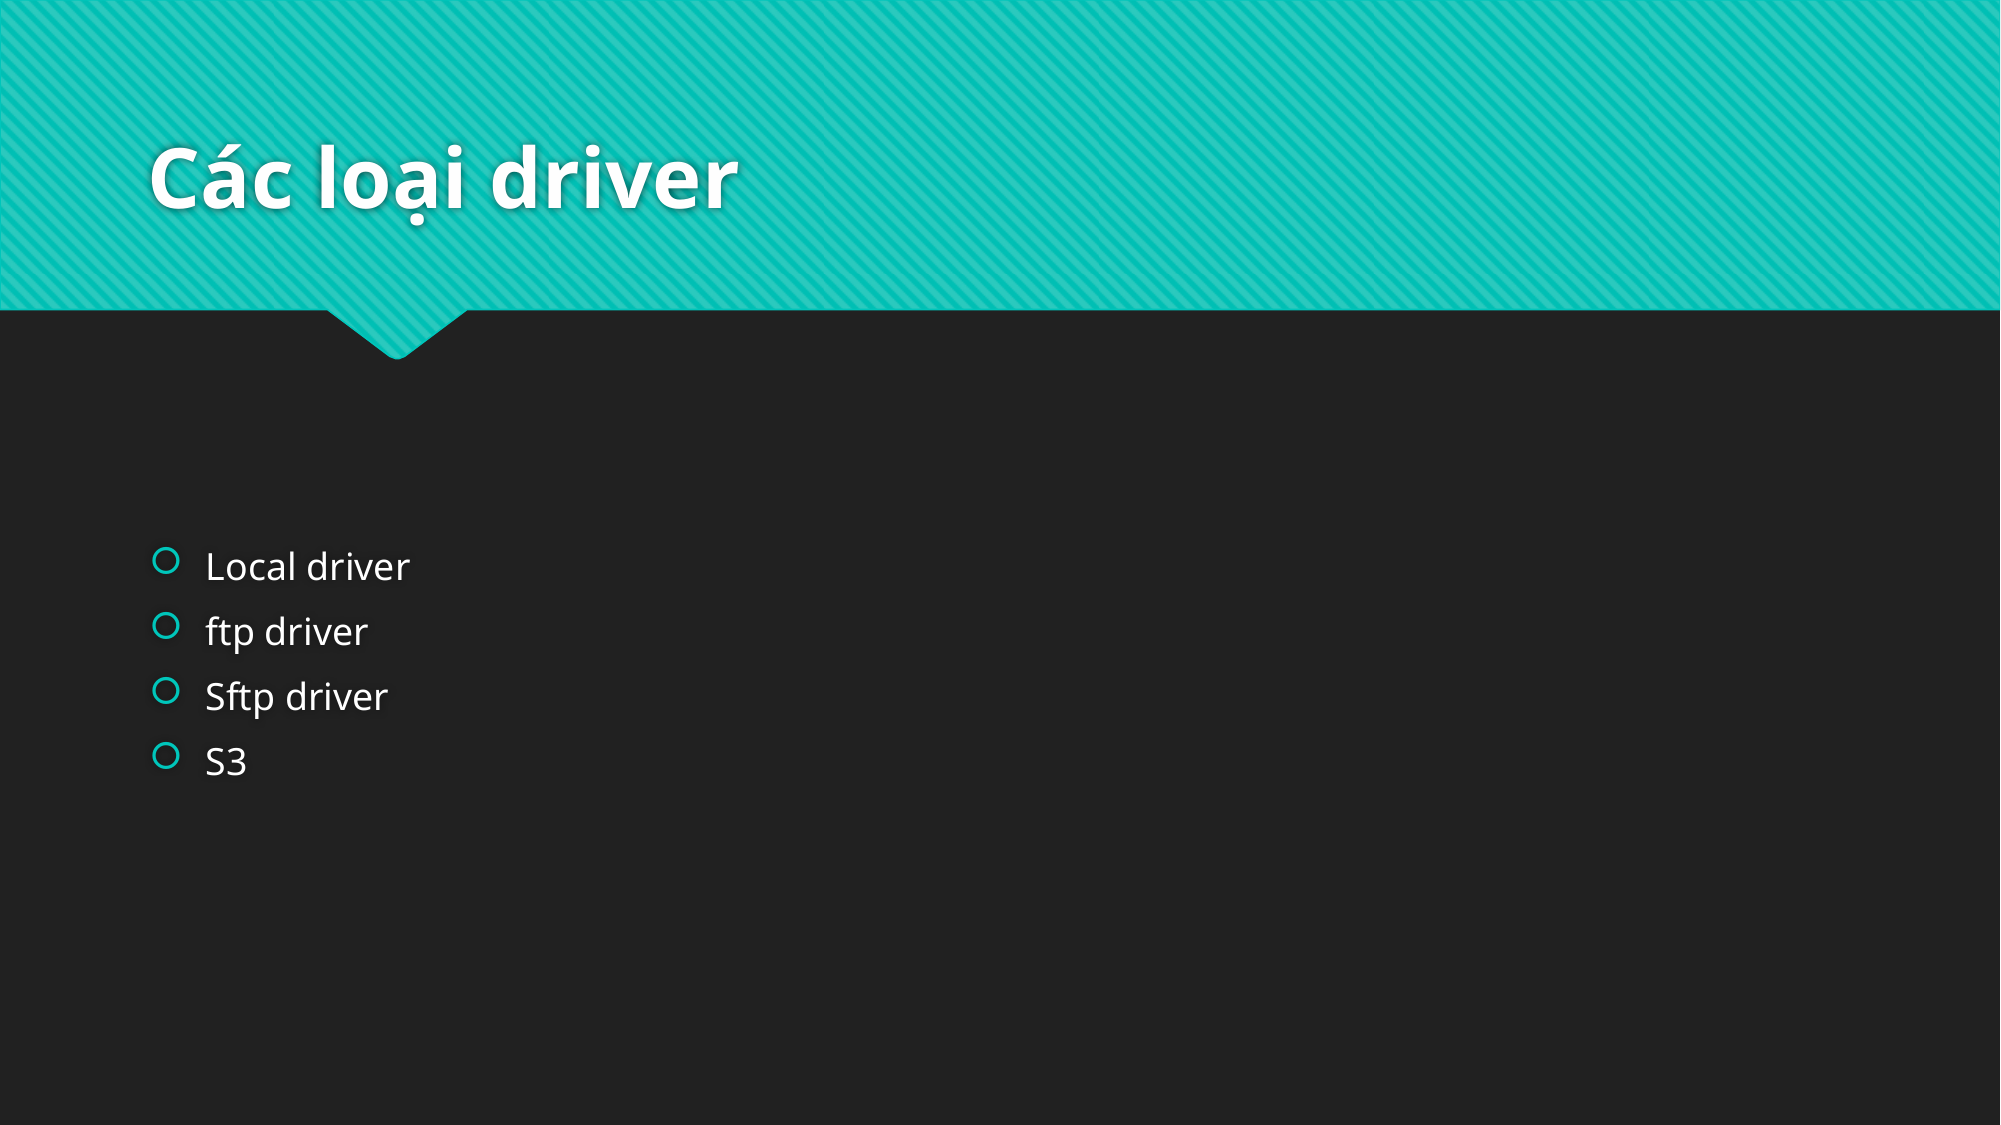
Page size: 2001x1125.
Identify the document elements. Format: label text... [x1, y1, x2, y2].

list Local driver ftp driver Sftp driver S3 [134, 364, 1866, 962]
title Các loại driver [132, 73, 1868, 233]
